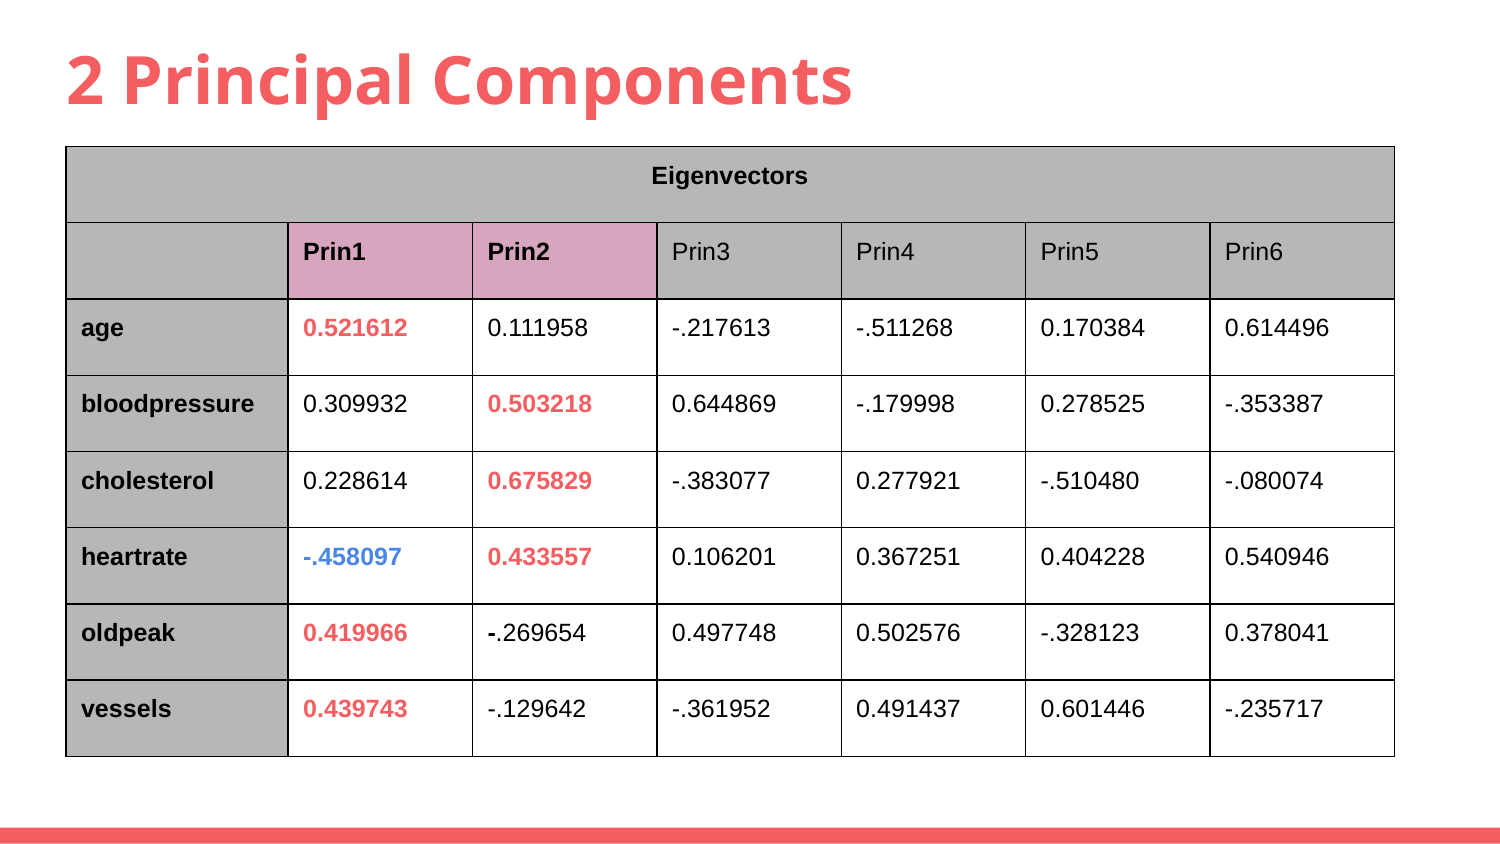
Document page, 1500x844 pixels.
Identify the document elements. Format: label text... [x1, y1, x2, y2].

table_cell -.458097 [289, 528, 472, 603]
table_cell age [67, 300, 287, 375]
table_cell -.328123 [1026, 605, 1209, 679]
table_cell 0.419966 [289, 605, 472, 679]
table_cell 0.601446 [1026, 681, 1209, 756]
table_header Eigenvectors [67, 147, 1394, 222]
table_cell 0.111958 [473, 300, 656, 375]
table_cell Prin1 [289, 223, 472, 298]
table_cell Prin5 [1026, 223, 1209, 298]
table_cell Prin3 [658, 223, 841, 298]
table_cell 0.277921 [842, 452, 1025, 527]
title 2 Principal Components [51, 22, 1449, 126]
table_cell -.510480 [1026, 452, 1209, 527]
table_cell -.383077 [658, 452, 841, 527]
table_cell 0.675829 [473, 452, 656, 527]
table_cell bloodpressure [67, 376, 287, 451]
table_cell 0.278525 [1026, 376, 1209, 451]
table_cell -.269654 [473, 605, 656, 679]
table_cell -.361952 [658, 681, 841, 756]
table_cell 0.614496 [1211, 300, 1394, 375]
table_cell 0.439743 [289, 681, 472, 756]
table_cell 0.378041 [1211, 605, 1394, 679]
table_cell -.129642 [473, 681, 656, 756]
table_cell 0.170384 [1026, 300, 1209, 375]
table_cell heartrate [67, 528, 287, 603]
table_cell cholesterol [67, 452, 287, 527]
table_cell 0.644869 [658, 376, 841, 451]
table_cell 0.491437 [842, 681, 1025, 756]
table_cell Prin4 [842, 223, 1025, 298]
table_cell -.080074 [1211, 452, 1394, 527]
table_cell -.353387 [1211, 376, 1394, 451]
table_cell 0.433557 [473, 528, 656, 603]
table_cell -.511268 [842, 300, 1025, 375]
table_cell Prin2 [473, 223, 656, 298]
table_cell 0.503218 [473, 376, 656, 451]
table_cell Prin6 [1211, 223, 1394, 298]
table_cell 0.367251 [842, 528, 1025, 603]
table_cell oldpeak [67, 605, 287, 679]
table_cell 0.309932 [289, 376, 472, 451]
table_cell [67, 223, 287, 298]
table_cell 0.502576 [842, 605, 1025, 679]
table_cell 0.521612 [289, 300, 472, 375]
table_cell 0.404228 [1026, 528, 1209, 603]
table_cell -.235717 [1211, 681, 1394, 756]
table_cell vessels [67, 681, 287, 756]
table_cell 0.540946 [1211, 528, 1394, 603]
table_cell 0.228614 [289, 452, 472, 527]
table_cell 0.106201 [658, 528, 841, 603]
table_cell -.179998 [842, 376, 1025, 451]
table_cell -.217613 [658, 300, 841, 375]
table_cell 0.497748 [658, 605, 841, 679]
